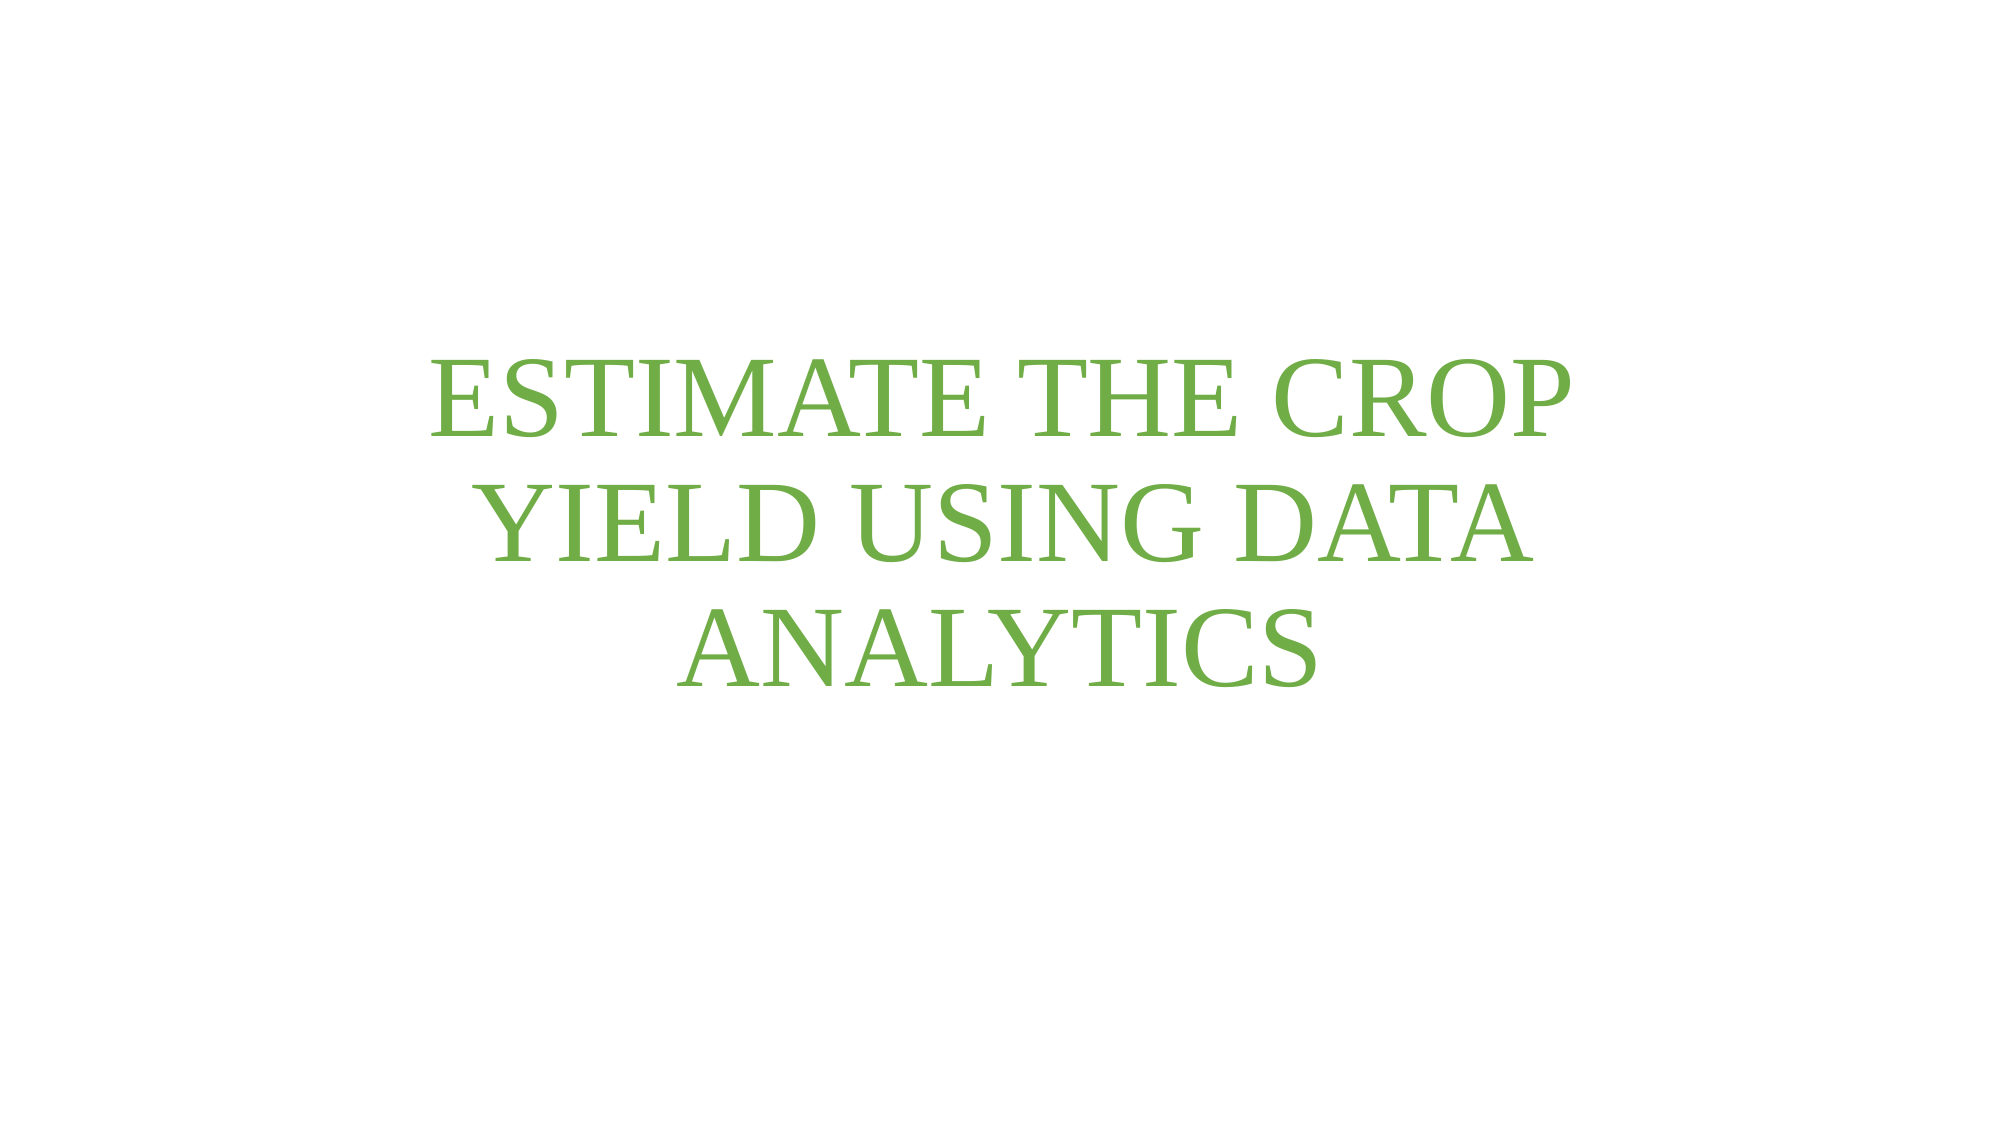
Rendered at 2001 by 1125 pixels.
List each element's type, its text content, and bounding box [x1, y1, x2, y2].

title ESTIMATE THE CROP YIELD USING DATA ANALYTICS [249, 327, 1750, 720]
